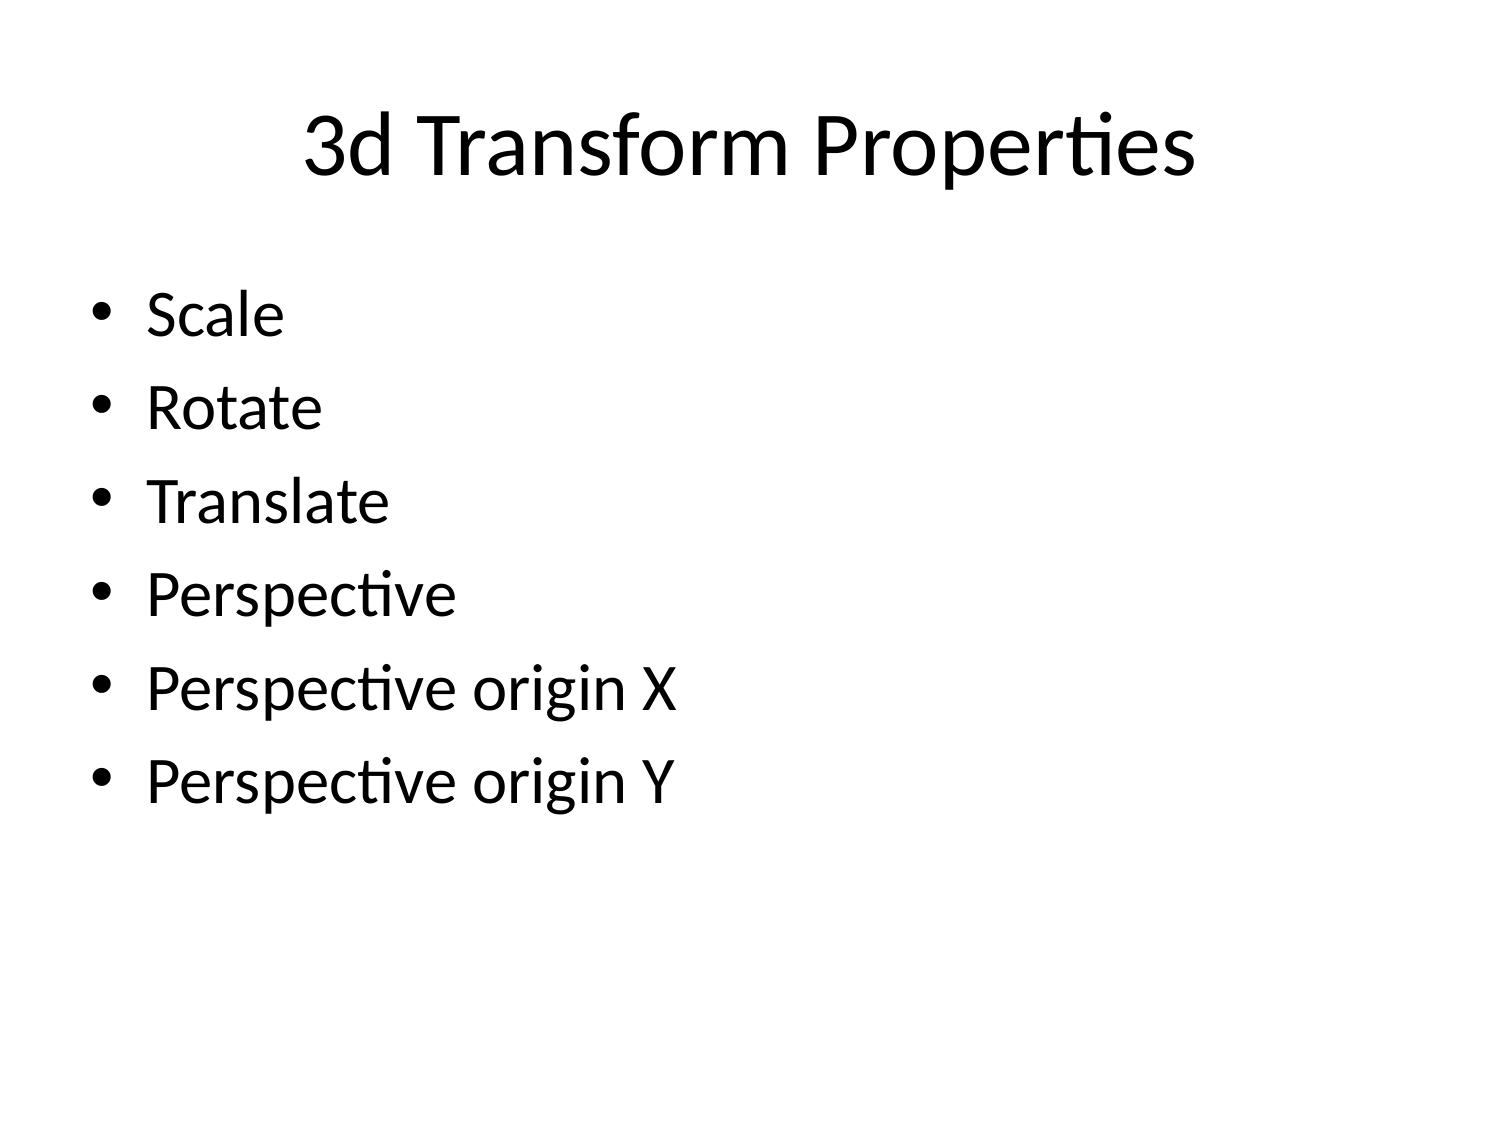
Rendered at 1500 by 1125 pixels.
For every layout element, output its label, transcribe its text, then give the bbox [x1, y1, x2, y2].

title 3d Transform Properties [75, 45, 1425, 233]
list Scale Rotate Translate Perspective Perspective origin X Perspective origin Y [75, 262, 1425, 1005]
